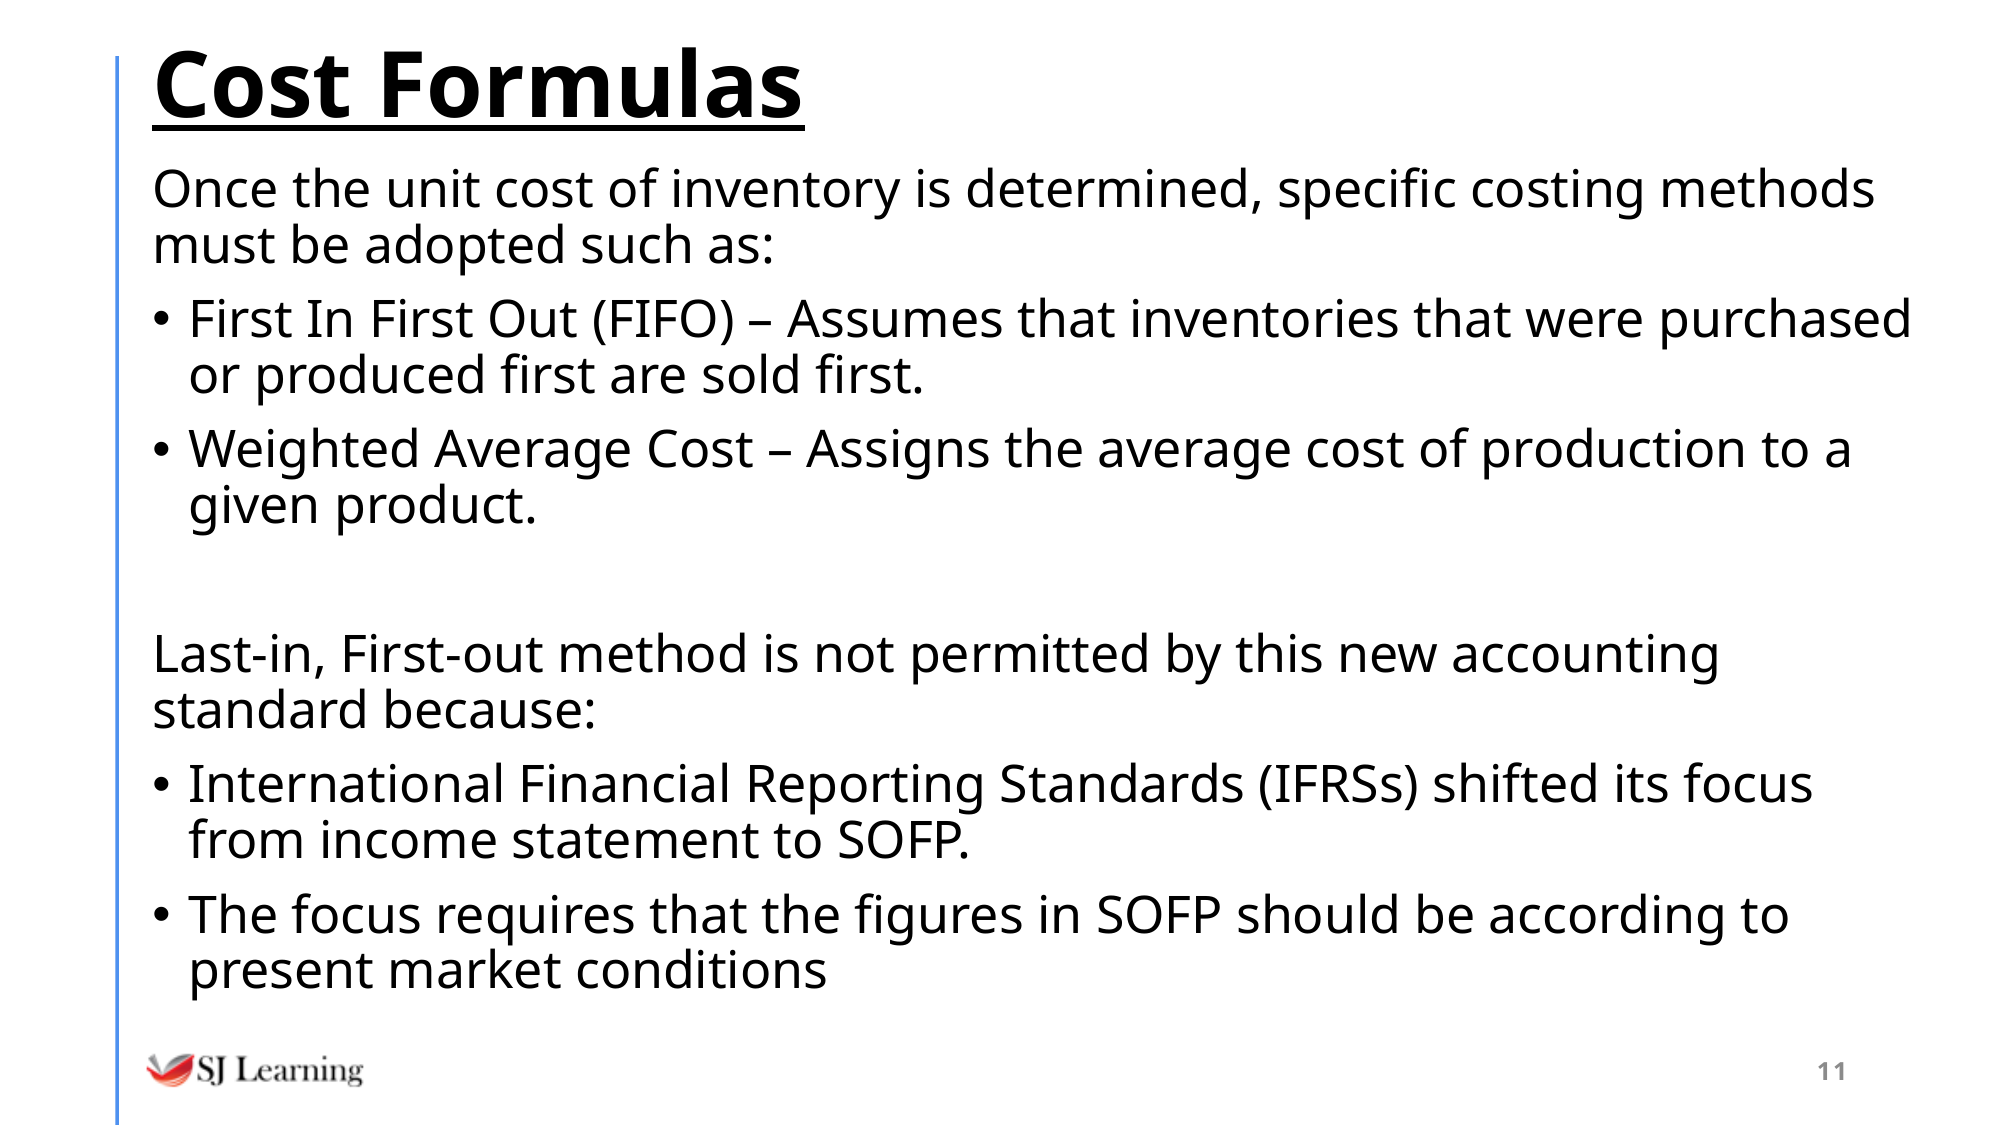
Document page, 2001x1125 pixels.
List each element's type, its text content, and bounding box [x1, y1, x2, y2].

slide_number 11 [1412, 1042, 1863, 1103]
picture [137, 1044, 377, 1101]
title Cost Formulas [137, 0, 1958, 155]
list Once the unit cost of inventory is determined, specific costing methods must be adopted such as: First In First Out (FIFO) – Assumes that inventories that were purchased or produced first are sold first. Weighted Average Cost – Assigns the average cost of production to a given product. Last-in, First-out method is not permitted by this new accounting standard because: International Financial Reporting Standards (IFRSs) shifted its focus from income statement to SOFP. The focus requires that the figures in SOFP should be according to present market conditions [137, 155, 1958, 1014]
